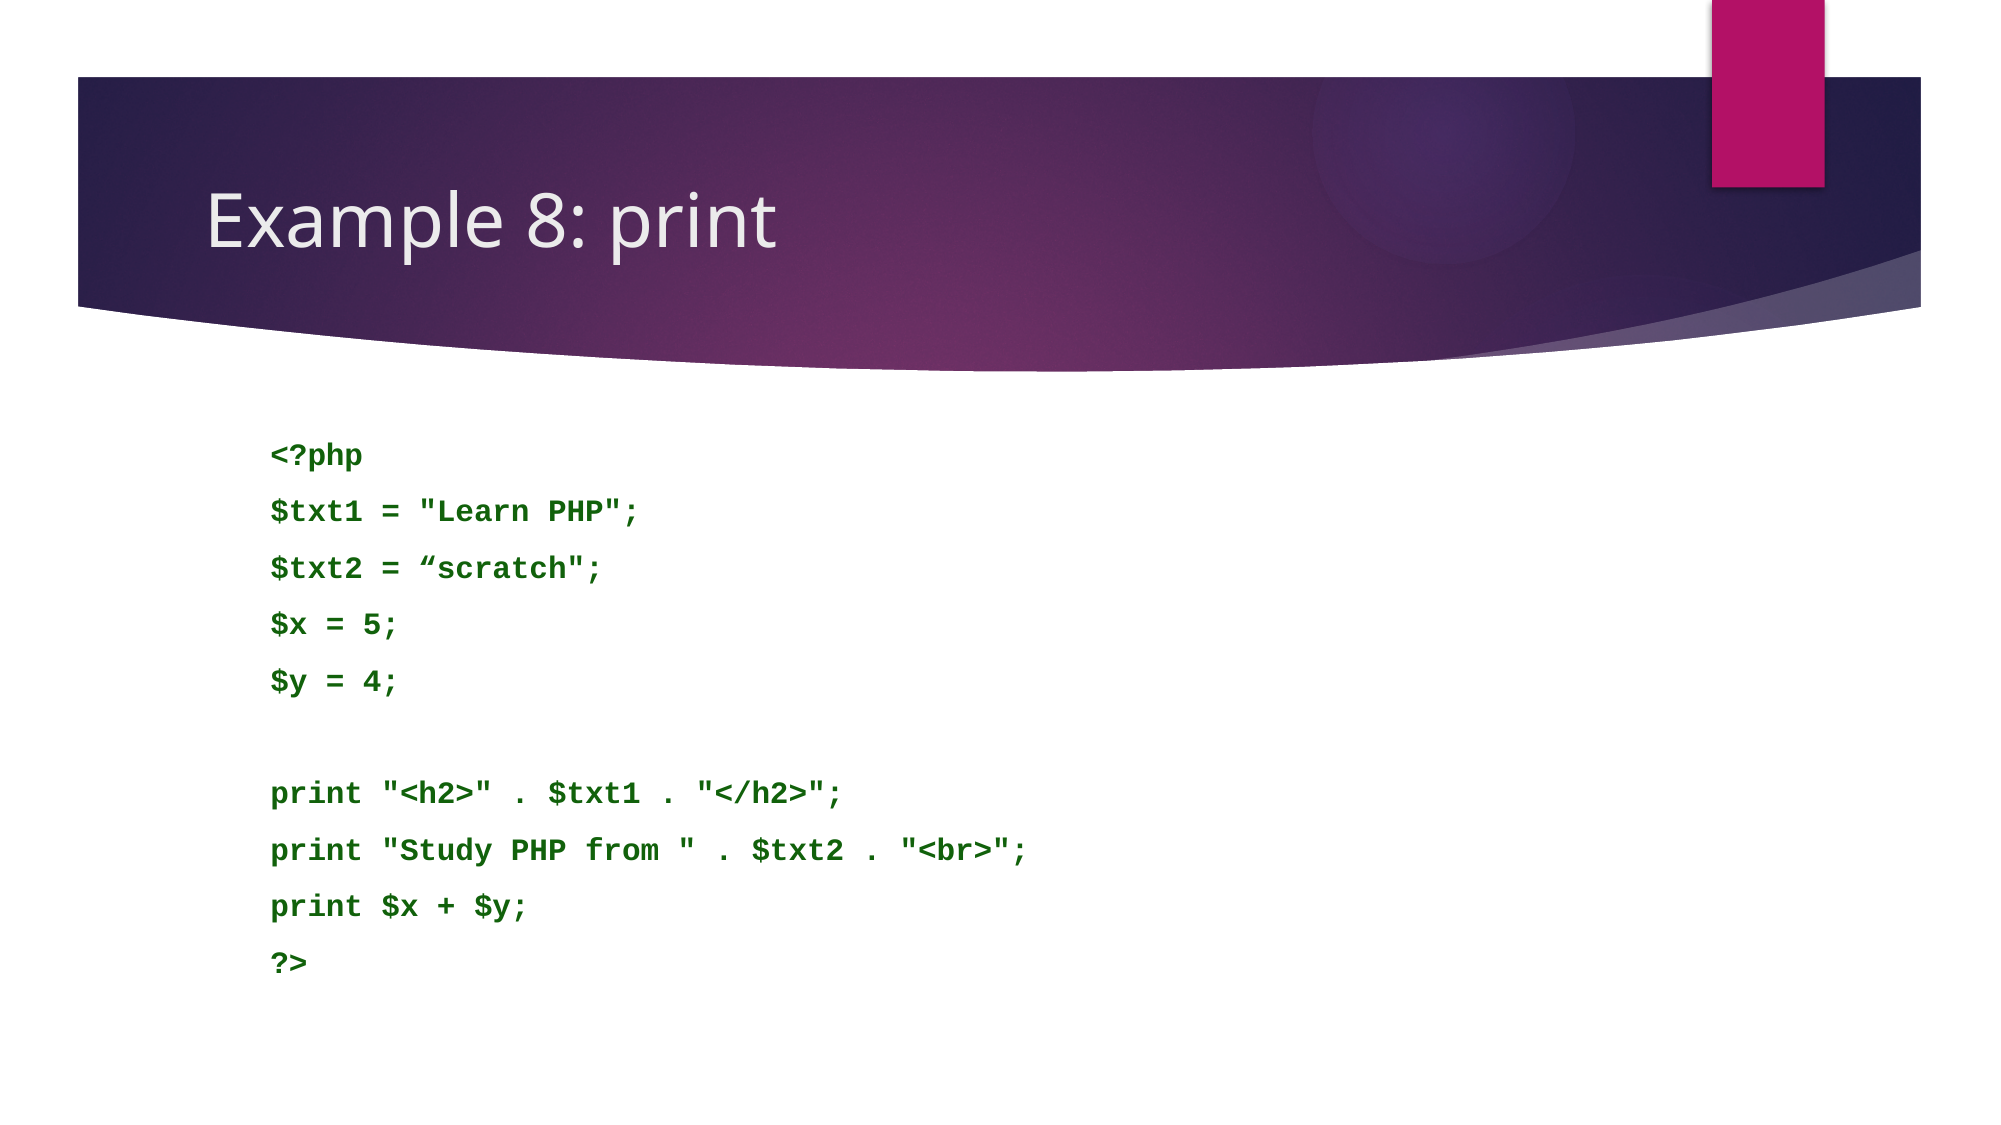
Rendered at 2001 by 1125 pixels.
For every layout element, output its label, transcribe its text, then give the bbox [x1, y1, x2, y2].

title Example 8: print [189, 159, 1627, 276]
list <?php $txt1 = "Learn PHP"; $txt2 = “scratch"; $x = 5; $y = 4; print "<h2>" . $txt1 . "</h2>"; print "Study PHP from " . $txt2 . "<br>"; print $x + $y; ?> [189, 427, 1638, 988]
